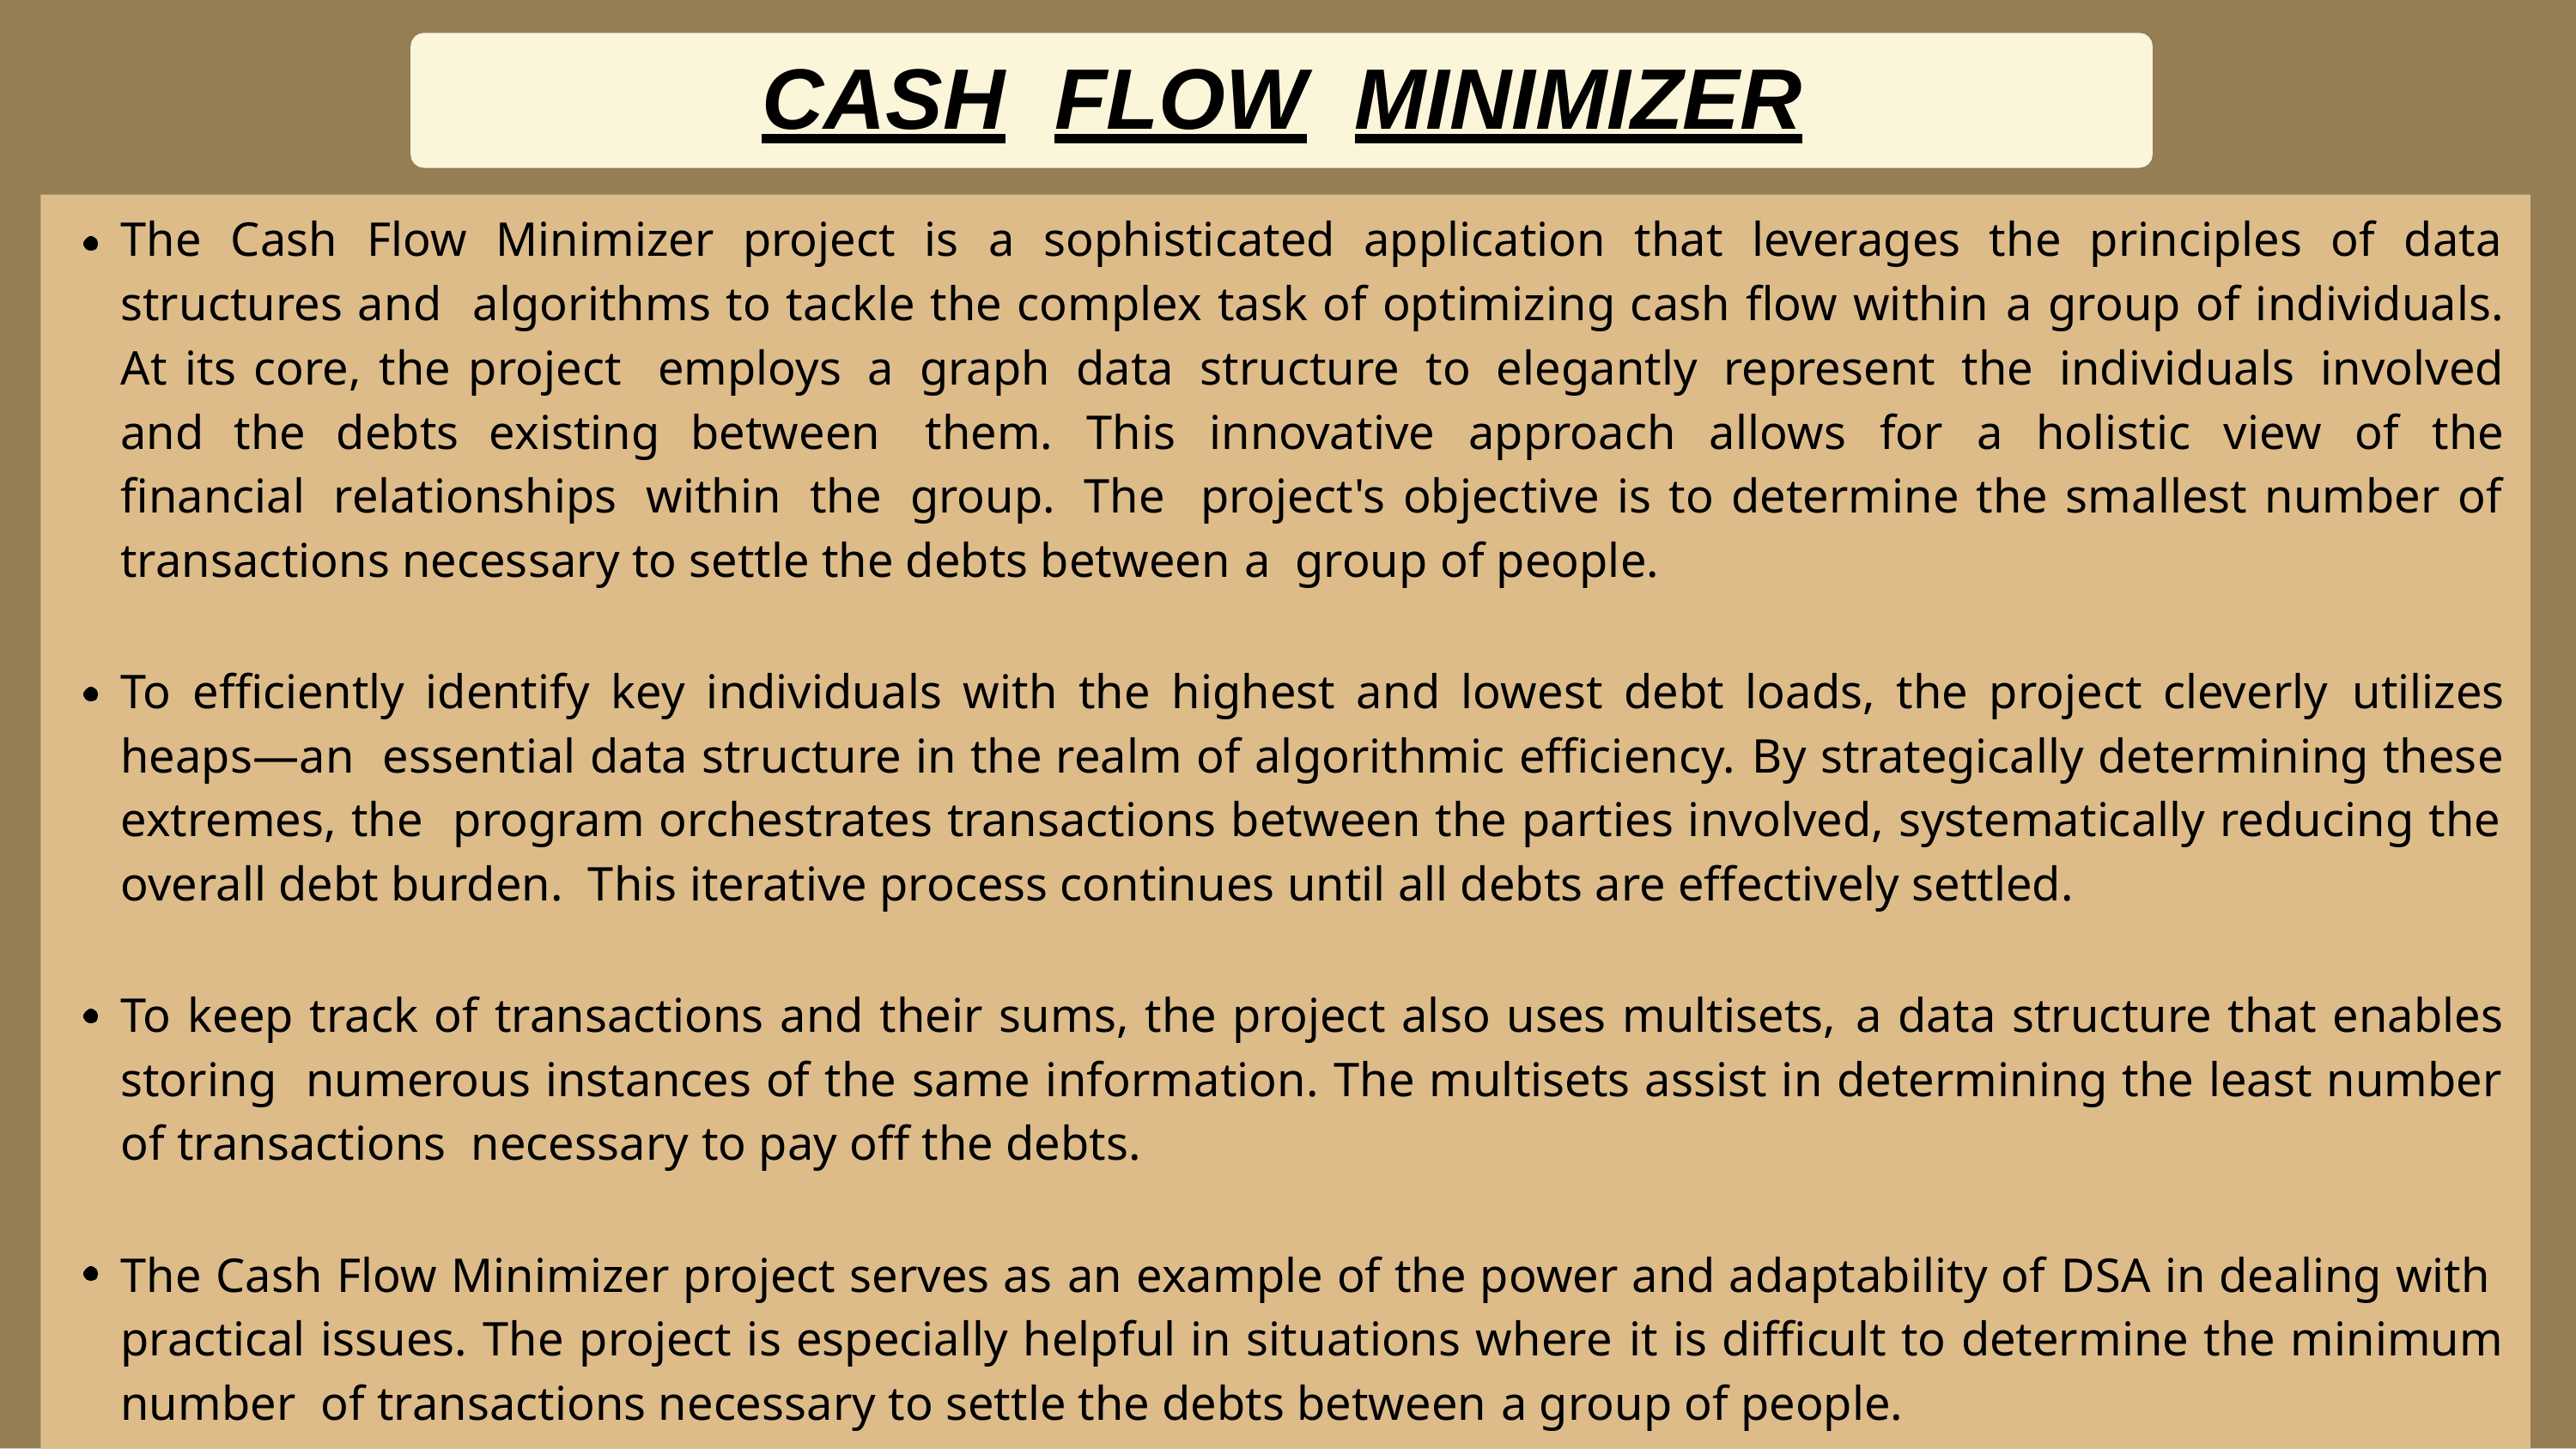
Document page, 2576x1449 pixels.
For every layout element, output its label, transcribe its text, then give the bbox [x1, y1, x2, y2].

picture [83, 1009, 98, 1023]
picture [83, 687, 98, 701]
picture [83, 1266, 98, 1281]
text_box [40, 194, 2530, 1449]
title CASH FLOW MINIMIZER [760, 41, 1804, 200]
picture [83, 236, 98, 251]
text_box [410, 33, 2153, 168]
text_box The Cash Flow Minimizer project is a sophisticated application that leverages the principles of data structures and algorithms to tackle the complex task of optimizing cash flow within a group of individuals. At its core, the project employs a graph data structure to elegantly represent the individuals involved and the debts existing between them. This innovative approach allows for a holistic view of the financial relationships within the group. The project's objective is to determine the smallest number of transactions necessary to settle the debts between a group of people. To efficiently identify key individuals with the highest and lowest debt loads, the project cleverly utilizes heaps—an essential data structure in the realm of algorithmic efficiency. By strategically determining these extremes, the program orchestrates transactions between the parties involved, systematically reducing the overall debt burden. This iterative process continues until all debts are effectively settled. To keep track of transactions and their sums, the project also uses multisets, a data structure that enables storing numerous instances of the same information. The multisets assist in determining the least number of transactions necessary to pay off the debts. The Cash Flow Minimizer project serves as an example of the power and adaptability of DSA in dealing with practical issues. The project is especially helpful in situations where it is difficult to determine the minimum number of transactions necessary to settle the debts between a group of people. [118, 200, 2506, 1430]
